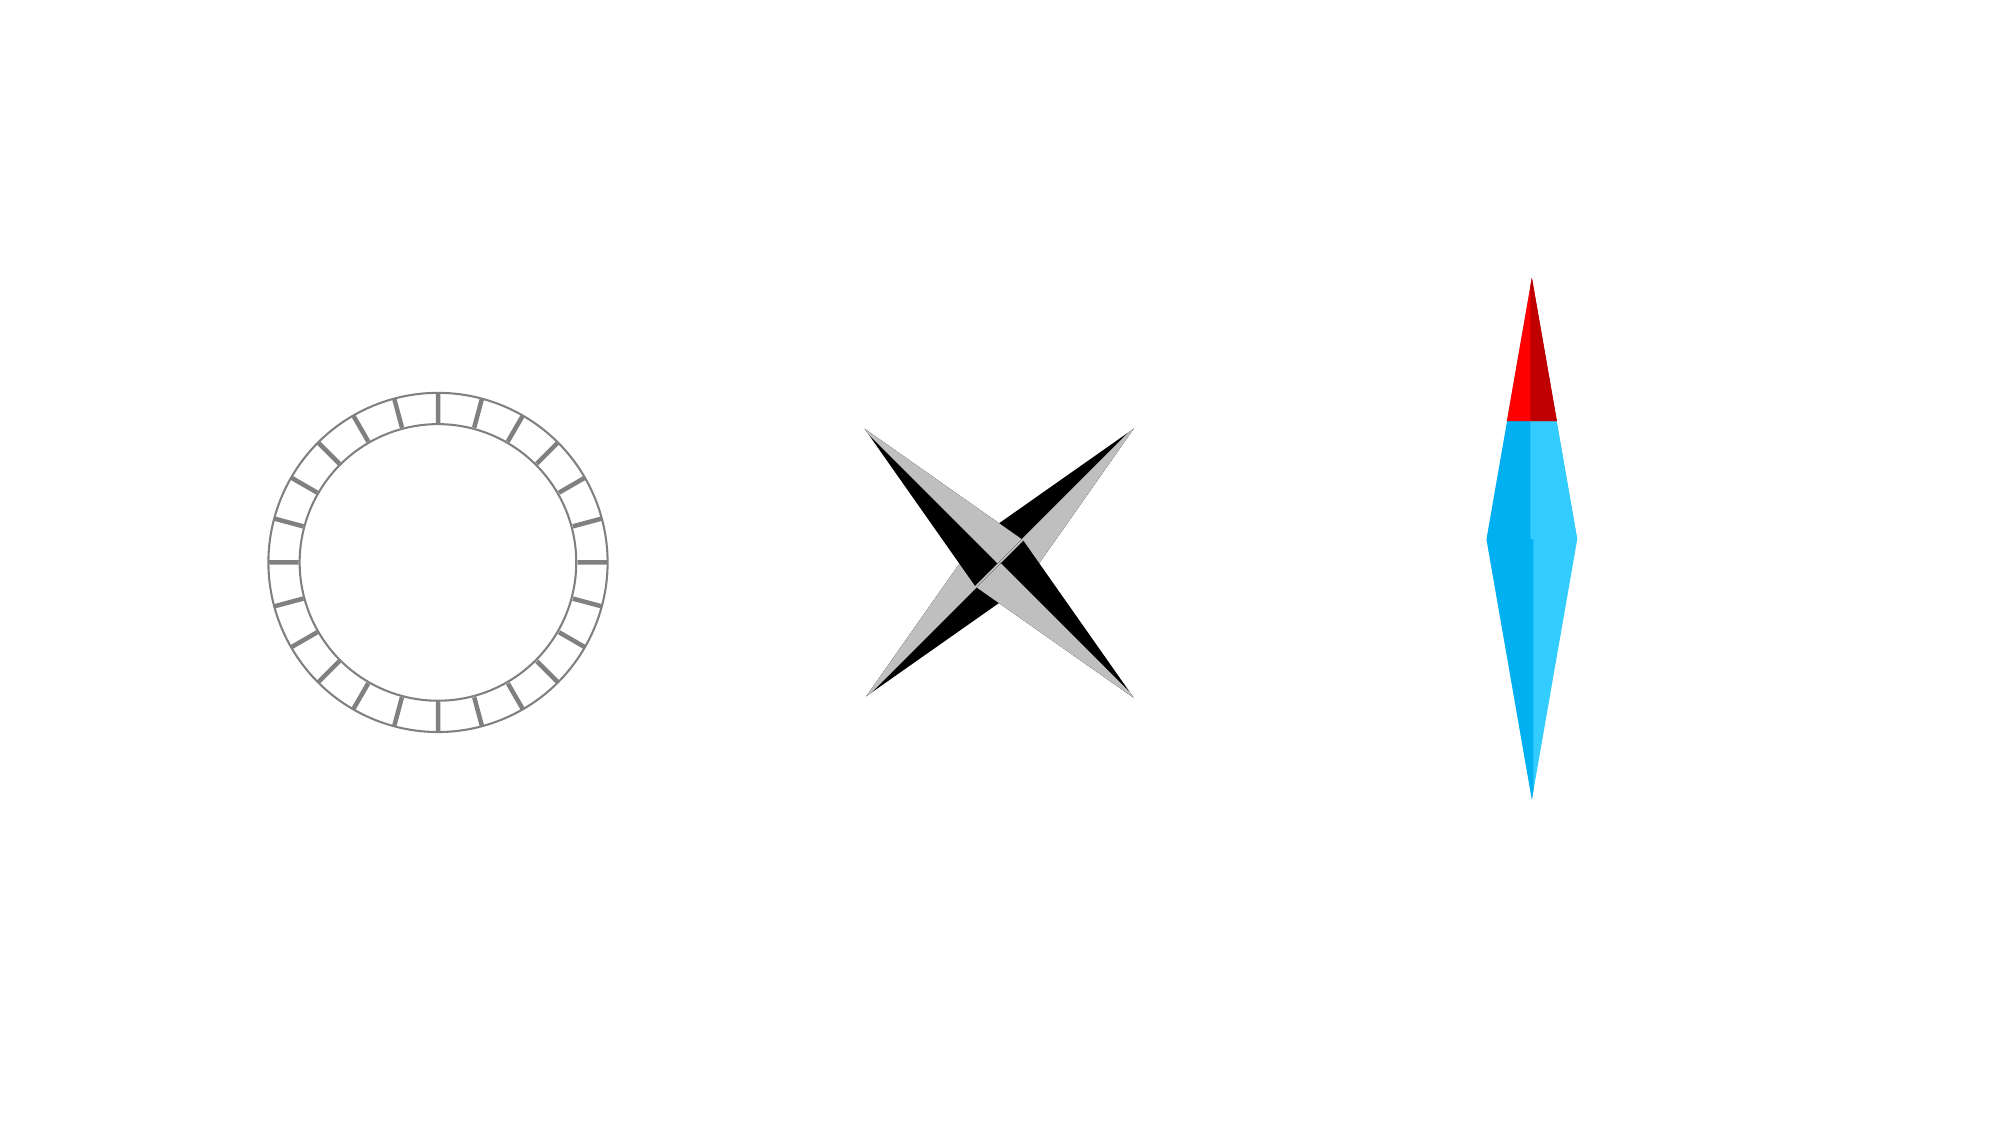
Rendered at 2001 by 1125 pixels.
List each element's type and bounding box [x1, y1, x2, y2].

text_box [268, 392, 608, 733]
text_box [809, 373, 1191, 752]
text_box [1486, 277, 1578, 800]
